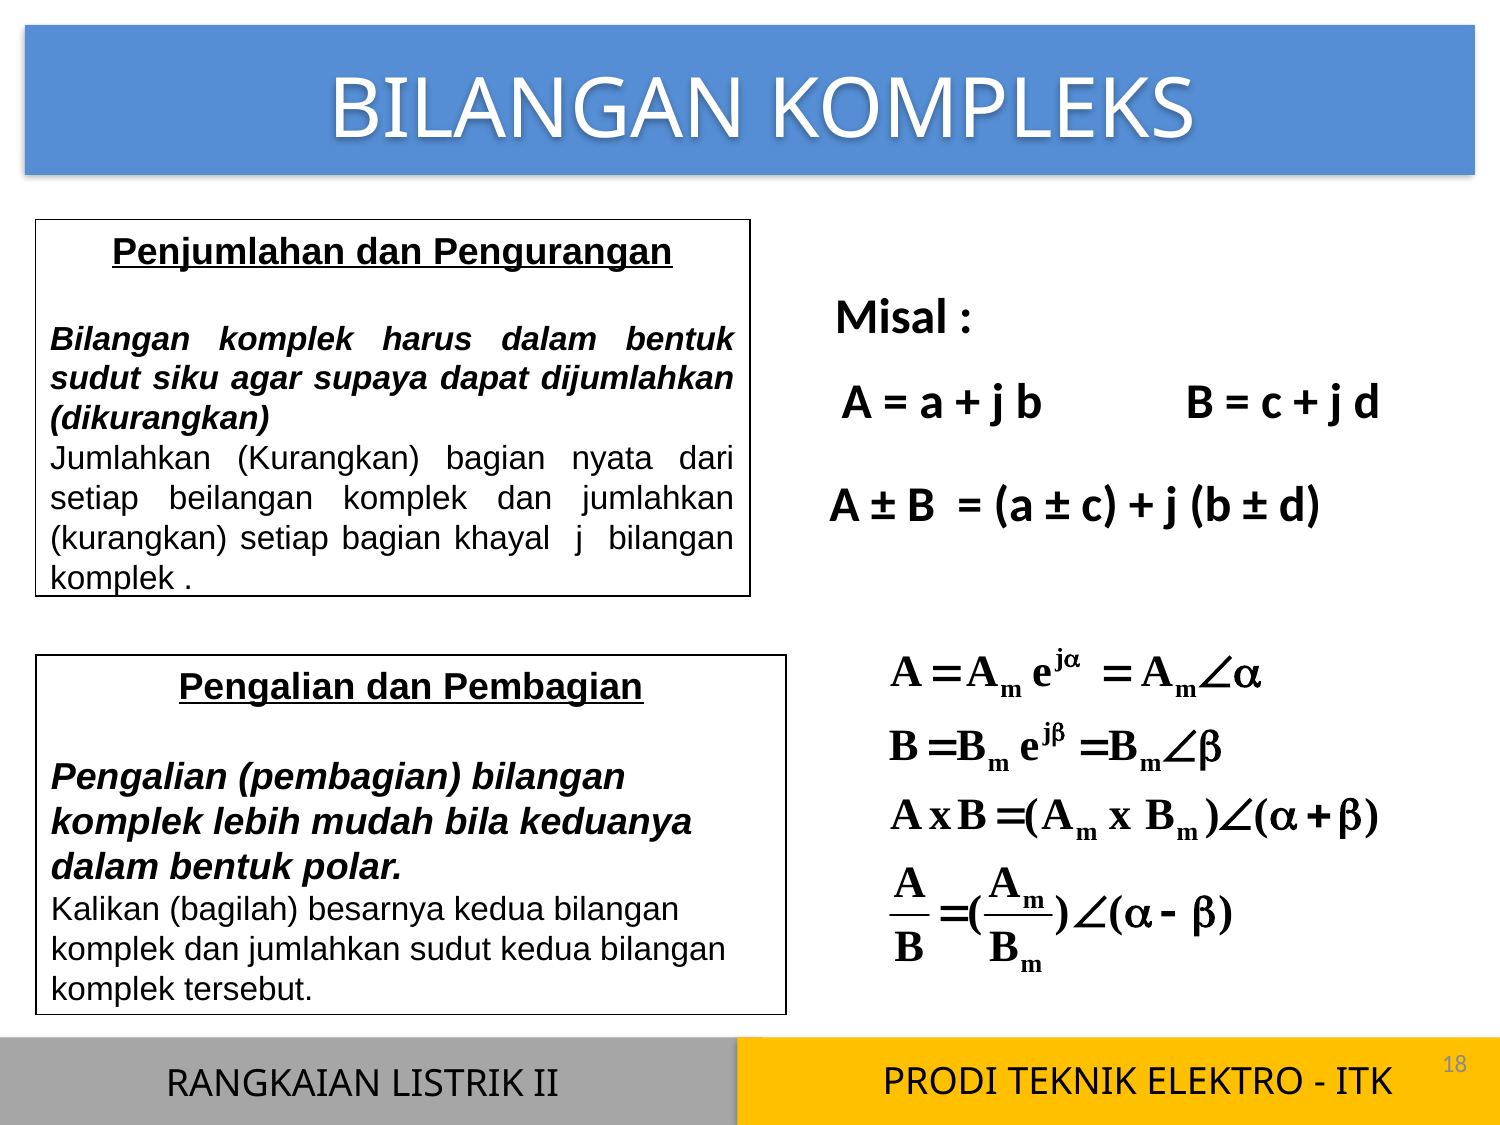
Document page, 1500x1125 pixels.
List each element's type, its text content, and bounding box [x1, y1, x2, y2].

text_box Pengalian dan Pembagian Pengalian (pembagian) bilangan komplek lebih mudah bila keduanya dalam bentuk polar. Kalikan (bagilah) besarnya kedua bilangan komplek dan jumlahkan sudut kedua bilangan komplek tersebut. [36, 654, 787, 1015]
text_box [0, 1035, 735, 1125]
text_box RANGKAIAN LISTRIK II [0, 1051, 725, 1112]
text_box A = a + j b [826, 361, 1058, 436]
text_box B = c + j d [1171, 361, 1396, 436]
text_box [882, 637, 1385, 982]
slide_number 18 [1132, 1025, 1483, 1100]
text_box [735, 1035, 1500, 1125]
text_box BILANGAN KOMPLEKS [0, 46, 1500, 162]
text_box PRODI TEKNIK ELEKTRO - ITK [774, 1049, 1500, 1110]
text_box Penjumlahan dan Pengurangan Bilangan komplek harus dalam bentuk sudut siku agar supaya dapat dijumlahkan (dikurangkan) Jumlahkan (Kurangkan) bagian nyata dari setiap beilangan komplek dan jumlahkan (kurangkan) setiap bagian khayal j bilangan komplek . [35, 219, 750, 597]
text_box Misal : [820, 276, 988, 352]
text_box A ± B = (a ± c) + j (b ± d) [814, 464, 1418, 540]
text_box [23, 171, 1477, 177]
text_box [23, 23, 1477, 45]
